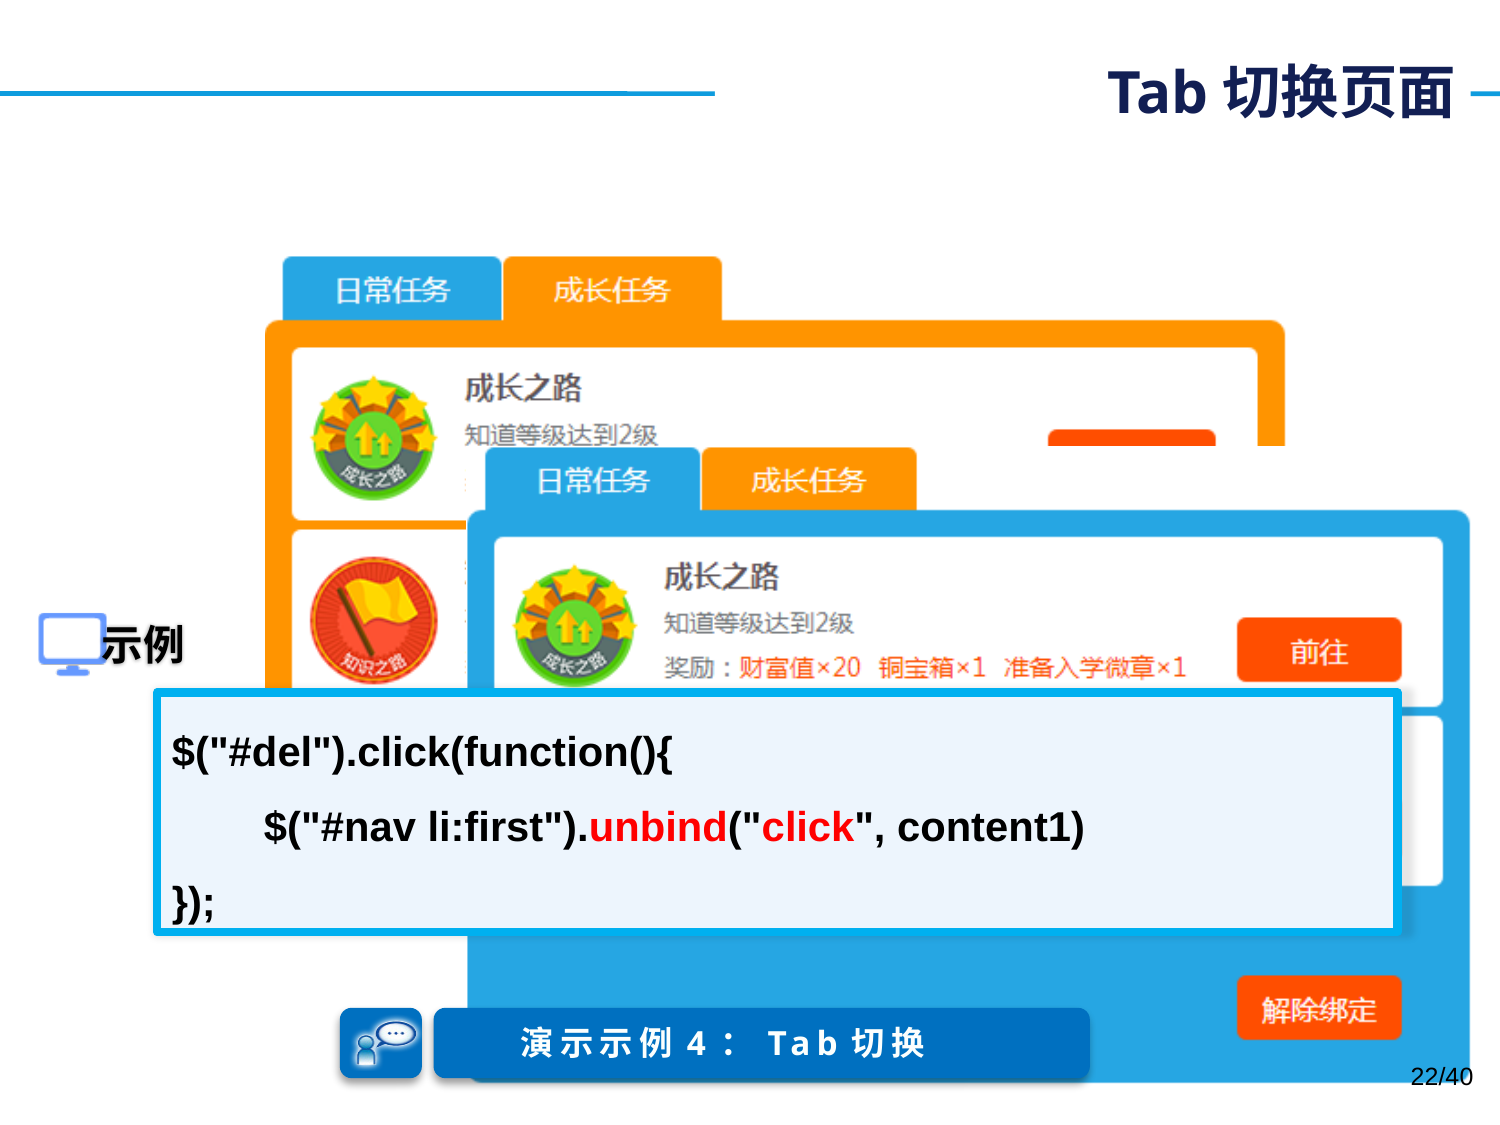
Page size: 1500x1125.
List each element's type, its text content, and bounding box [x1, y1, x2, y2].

picture [265, 255, 1472, 1085]
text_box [36, 609, 202, 678]
slide_number 22/40 [1138, 1053, 1489, 1114]
picture [265, 698, 1392, 927]
title Tab切换页面 [714, 46, 1471, 133]
text_box $("#del").click(function(){ $("#nav li:first").unbind("click", content1) }); [157, 692, 461, 933]
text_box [339, 1007, 1091, 1079]
